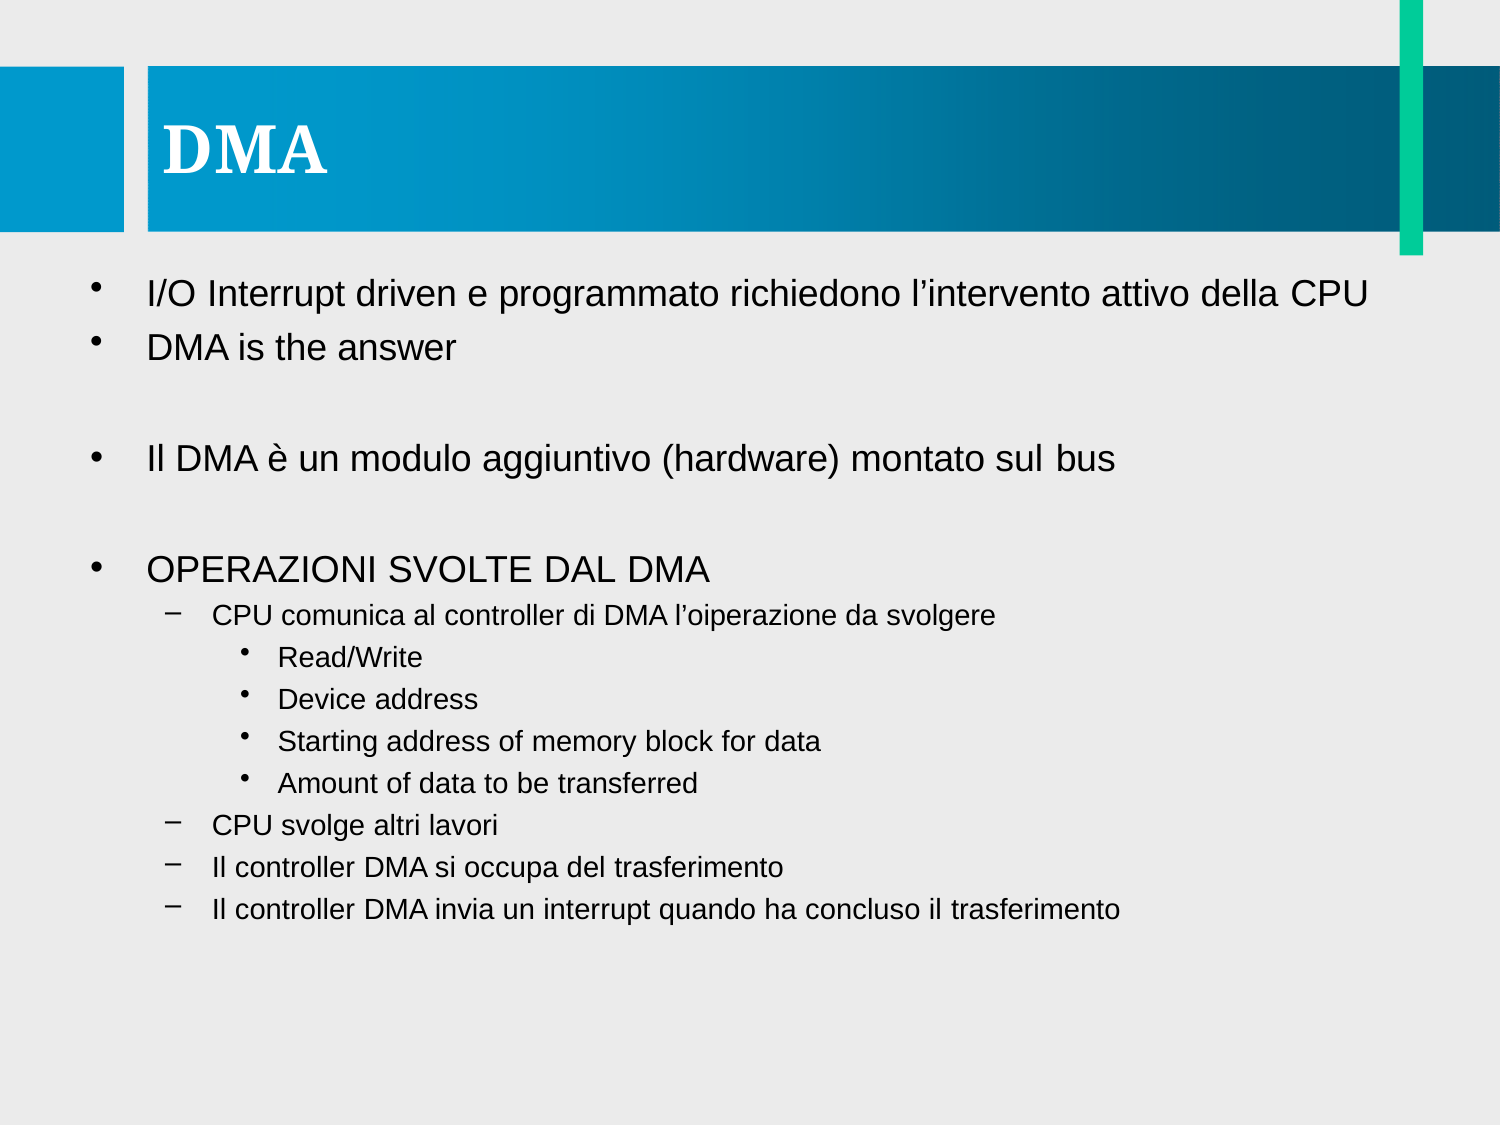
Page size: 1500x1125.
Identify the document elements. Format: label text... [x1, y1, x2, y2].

title DMA [147, 64, 1400, 295]
text_box [1424, 66, 1500, 232]
text_box I/O Interrupt driven e programmato richiedono l’intervento attivo della CPU DMA is the answer Il DMA è un modulo aggiuntivo (hardware) montato sul bus OPERAZIONI SVOLTE DAL DMA CPU comunica al controller di DMA l’oiperazione da svolgere Read/Write Device address Starting address of memory block for data Amount of data to be transferred CPU svolge altri lavori Il controller DMA si occupa del trasferimento Il controller DMA invia un interrupt quando ha concluso il trasferimento [87, 257, 1380, 926]
text_box [1399, 0, 1424, 256]
text_box [0, 66, 124, 233]
